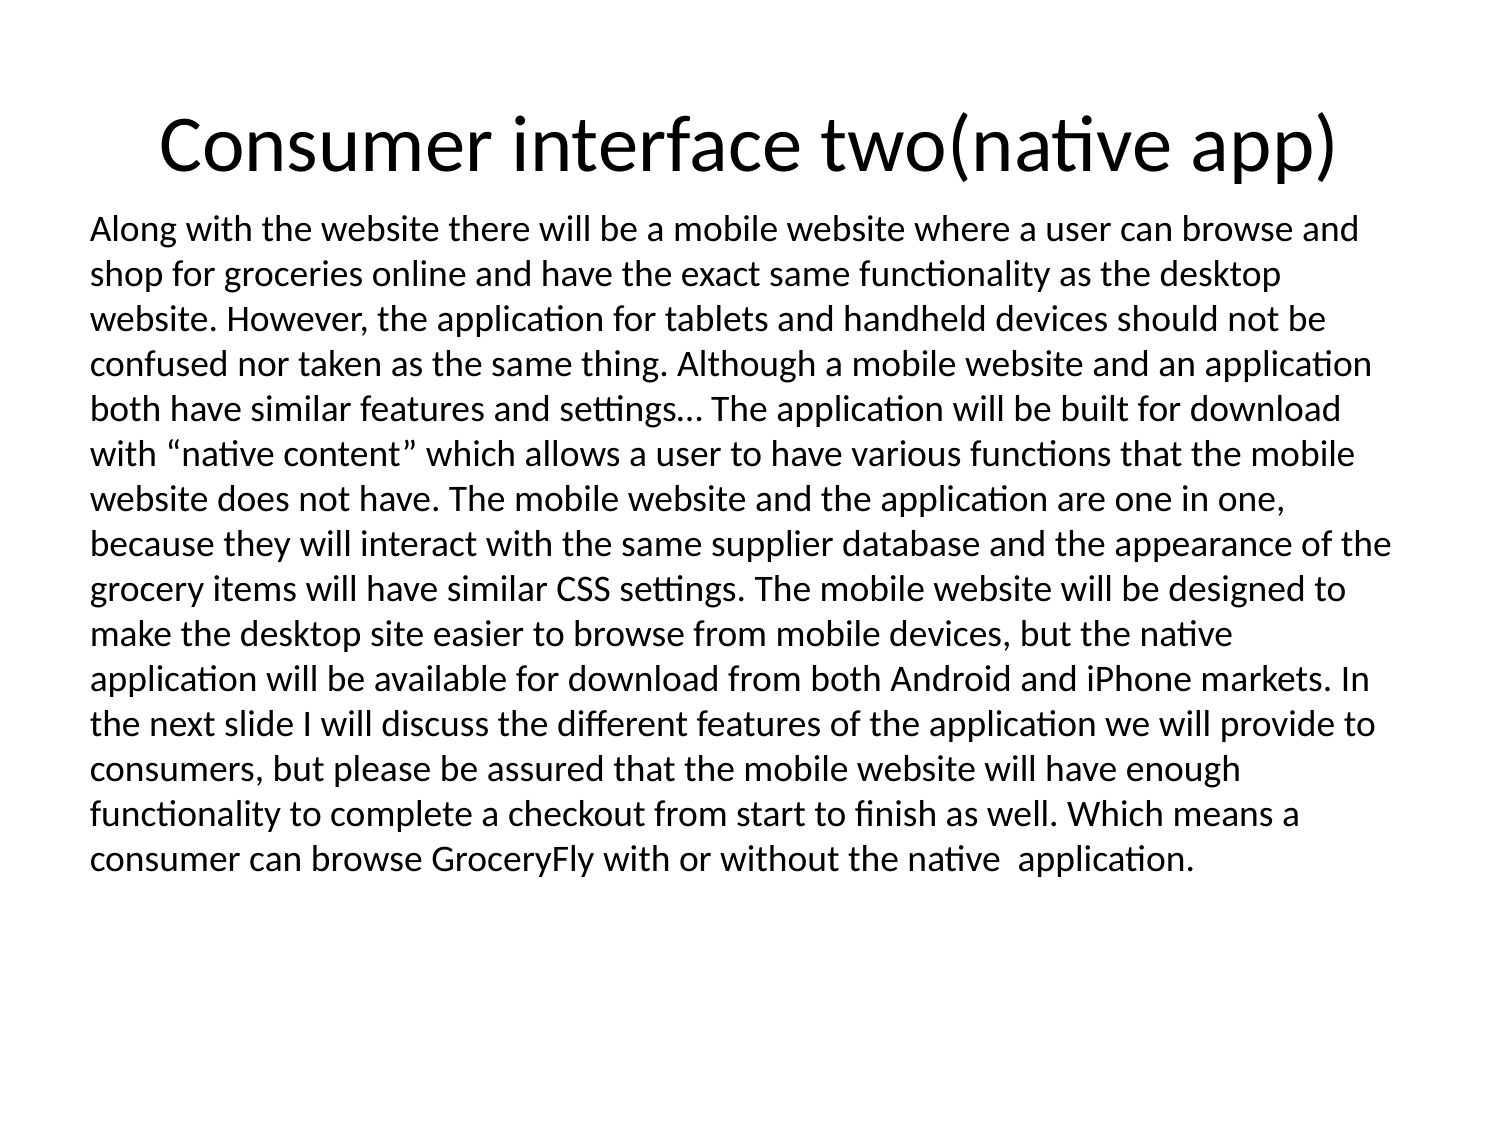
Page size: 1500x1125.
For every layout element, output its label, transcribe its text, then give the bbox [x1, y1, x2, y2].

title Consumer interface two(native app) [75, 45, 1425, 233]
text_box Along with the website there will be a mobile website where a user can browse and shop for groceries online and have the exact same functionality as the desktop website. However, the application for tablets and handheld devices should not be confused nor taken as the same thing. Although a mobile website and an application both have similar features and settings… The application will be built for download with “native content” which allows a user to have various functions that the mobile website does not have. The mobile website and the application are one in one, because they will interact with the same supplier database and the appearance of the grocery items will have similar CSS settings. The mobile website will be designed to make the desktop site easier to browse from mobile devices, but the native application will be available for download from both Android and iPhone markets. In the next slide I will discuss the different features of the application we will provide to consumers, but please be assured that the mobile website will have enough functionality to complete a checkout from start to finish as well. Which means a consumer can browse GroceryFly with or without the native application. [75, 196, 1421, 887]
